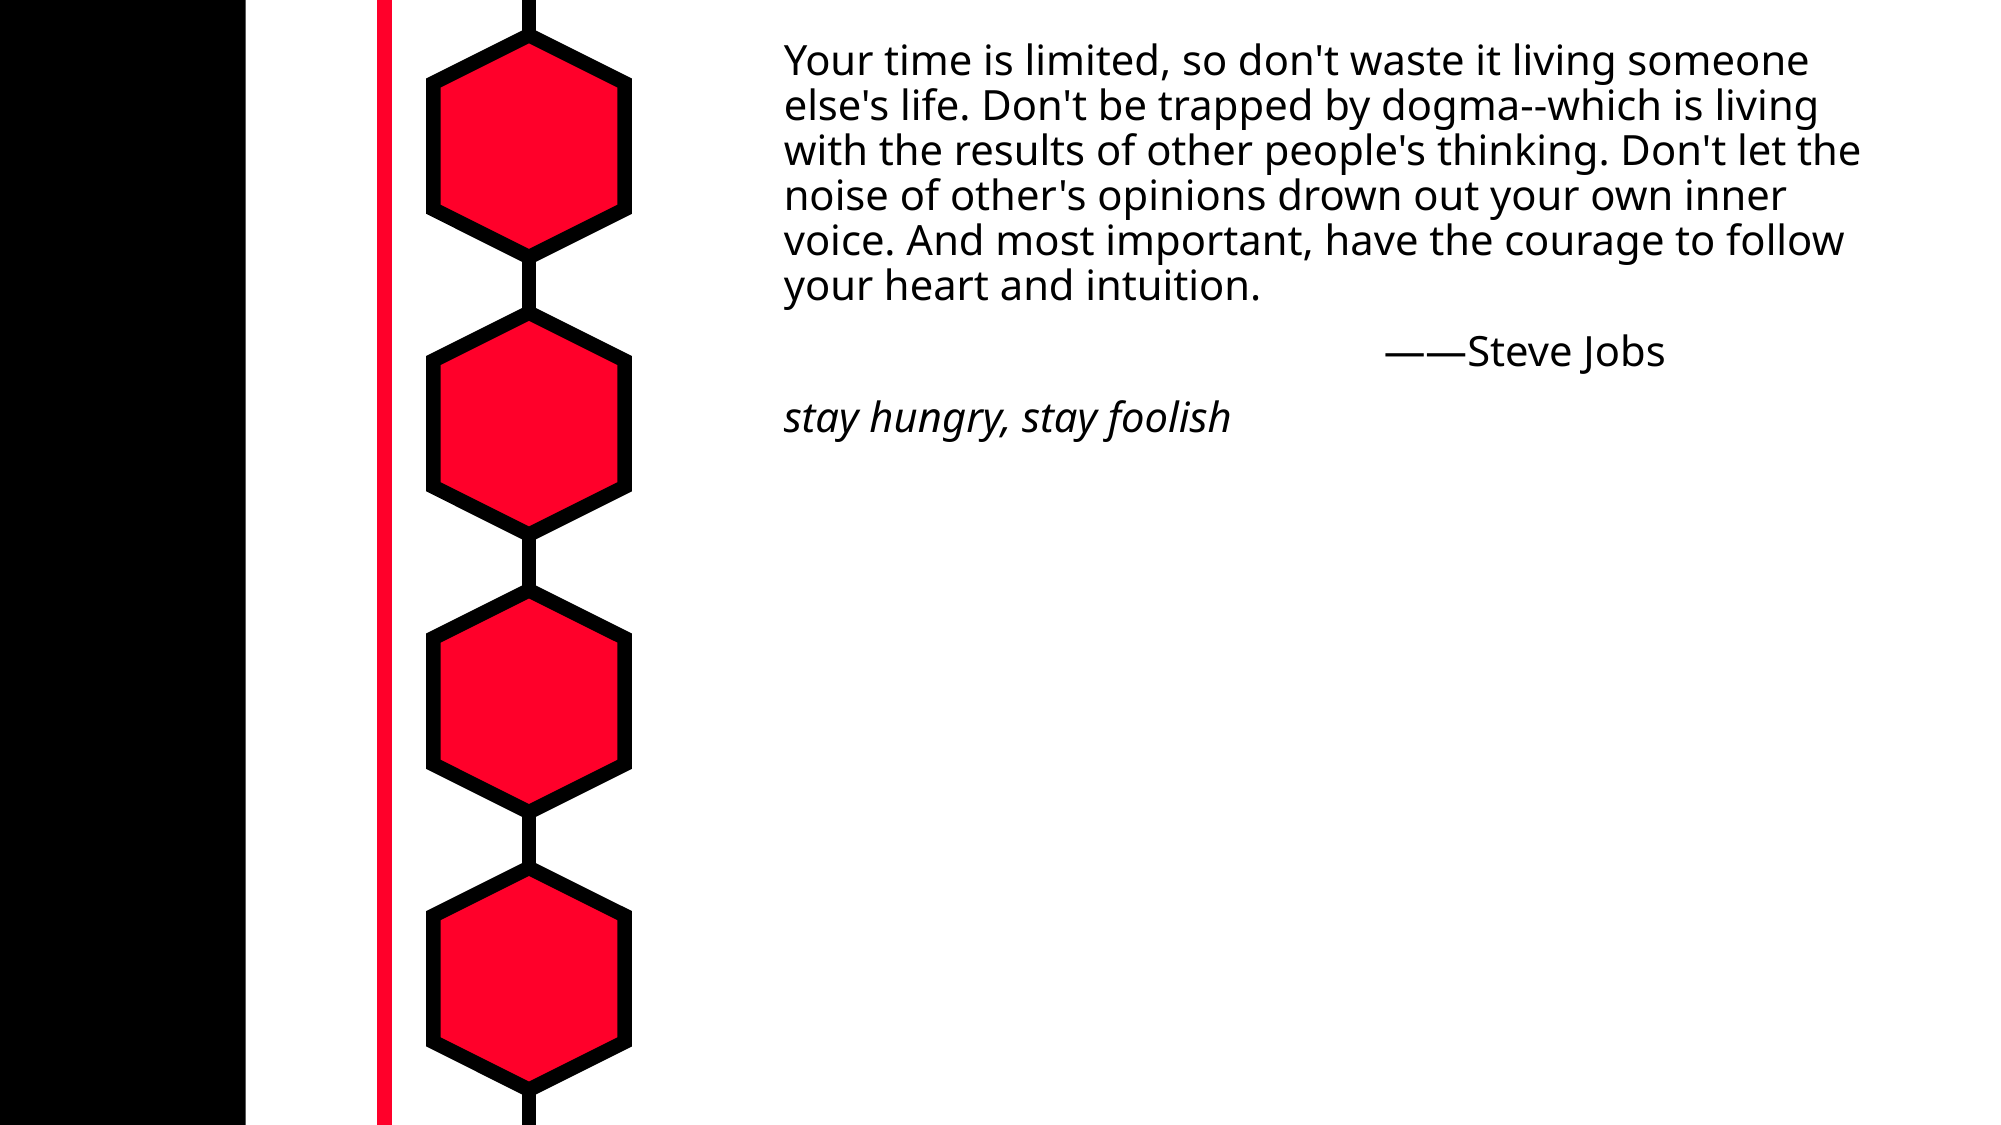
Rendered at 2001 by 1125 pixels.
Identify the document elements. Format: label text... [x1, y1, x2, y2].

list Your time is limited, so don't waste it living someone else's life. Don't be trapped by dogma--which is living with the results of other people's thinking. Don't let the noise of other's opinions drown out your own inner voice. And most important, have the courage to follow your heart and intuition. ——Steve Jobs stay hungry, stay foolish [768, 32, 1903, 1101]
